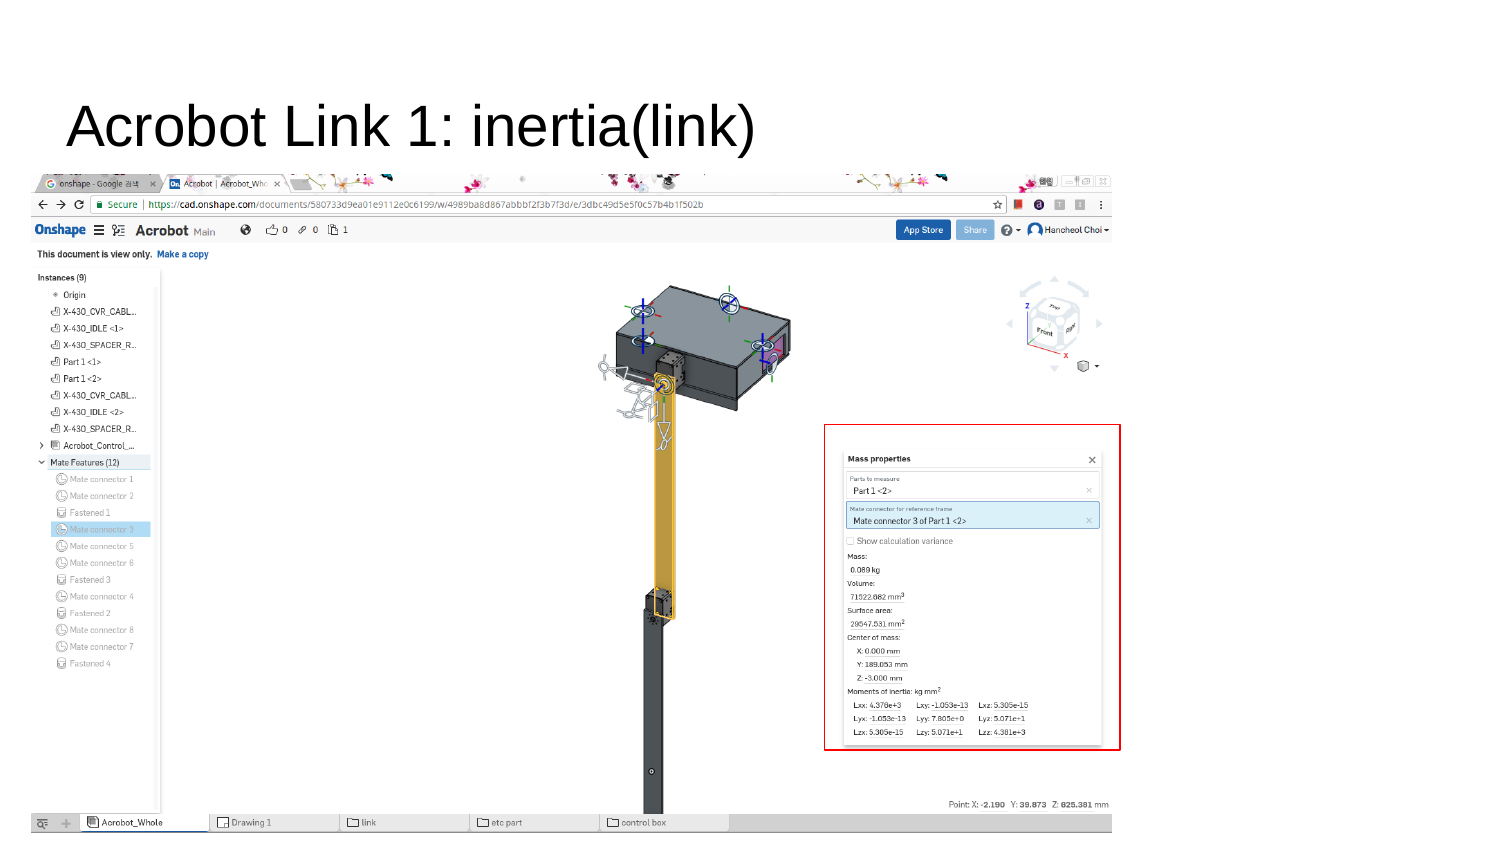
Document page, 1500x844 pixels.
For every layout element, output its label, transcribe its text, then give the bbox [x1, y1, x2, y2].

picture [31, 174, 1112, 833]
title Acrobot Link 1: inertia(link) [51, 72, 1449, 167]
